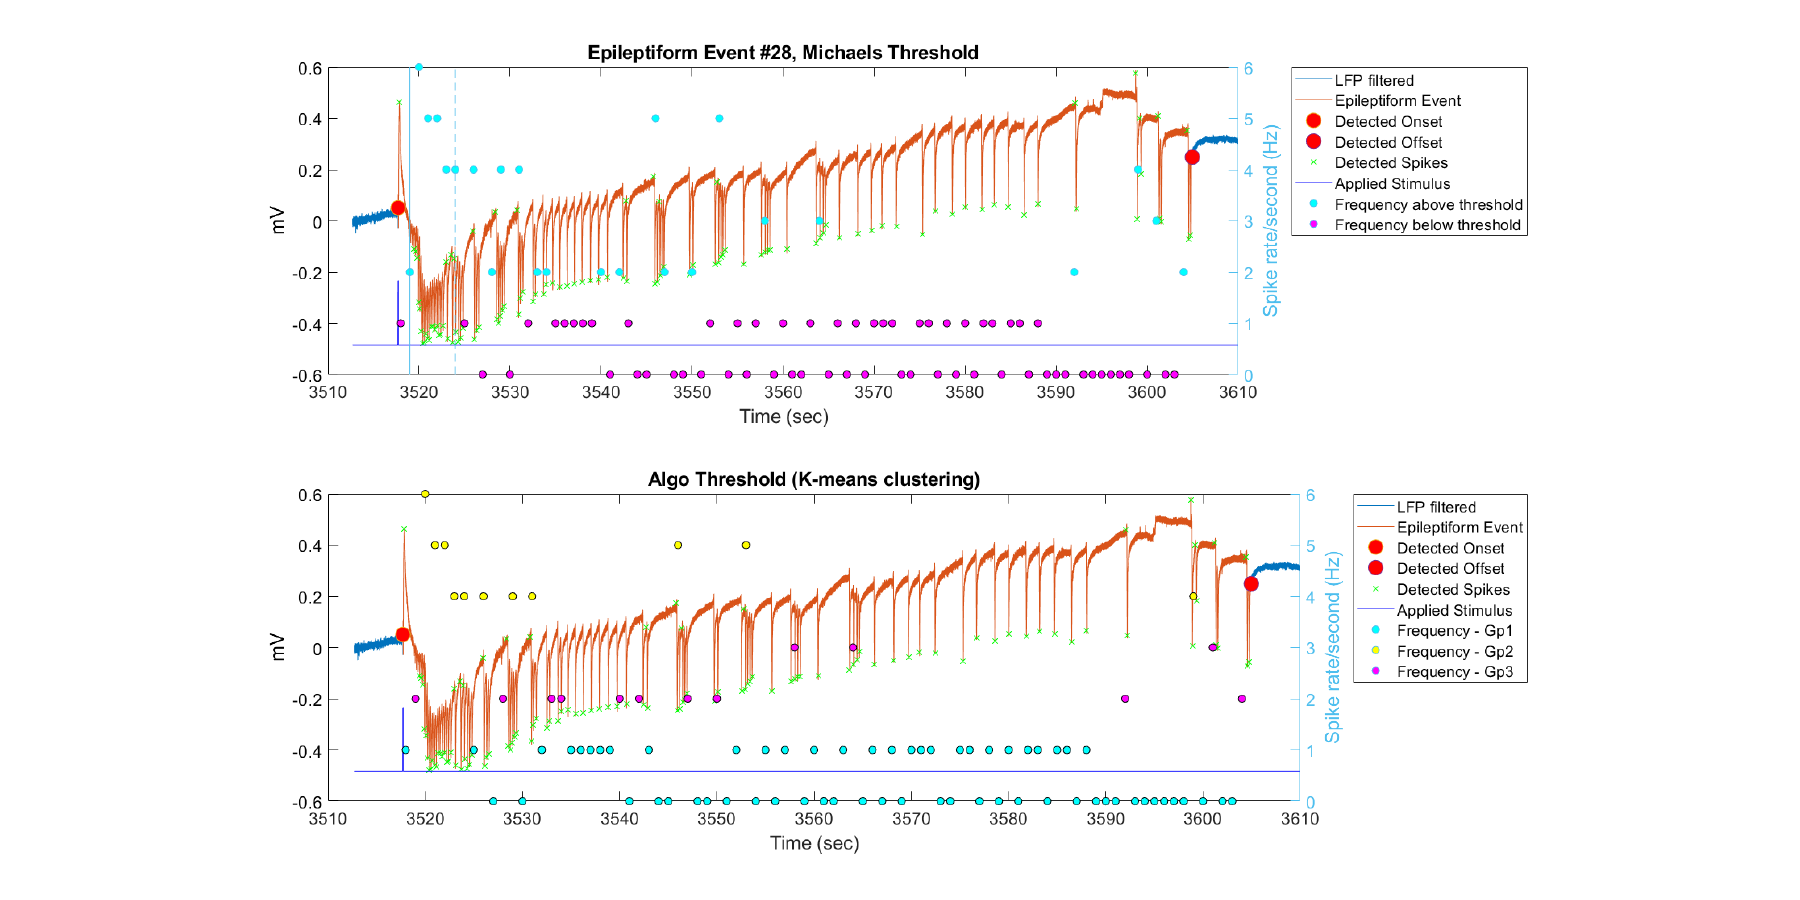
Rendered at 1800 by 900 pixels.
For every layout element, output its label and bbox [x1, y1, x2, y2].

picture [126, 0, 1674, 900]
